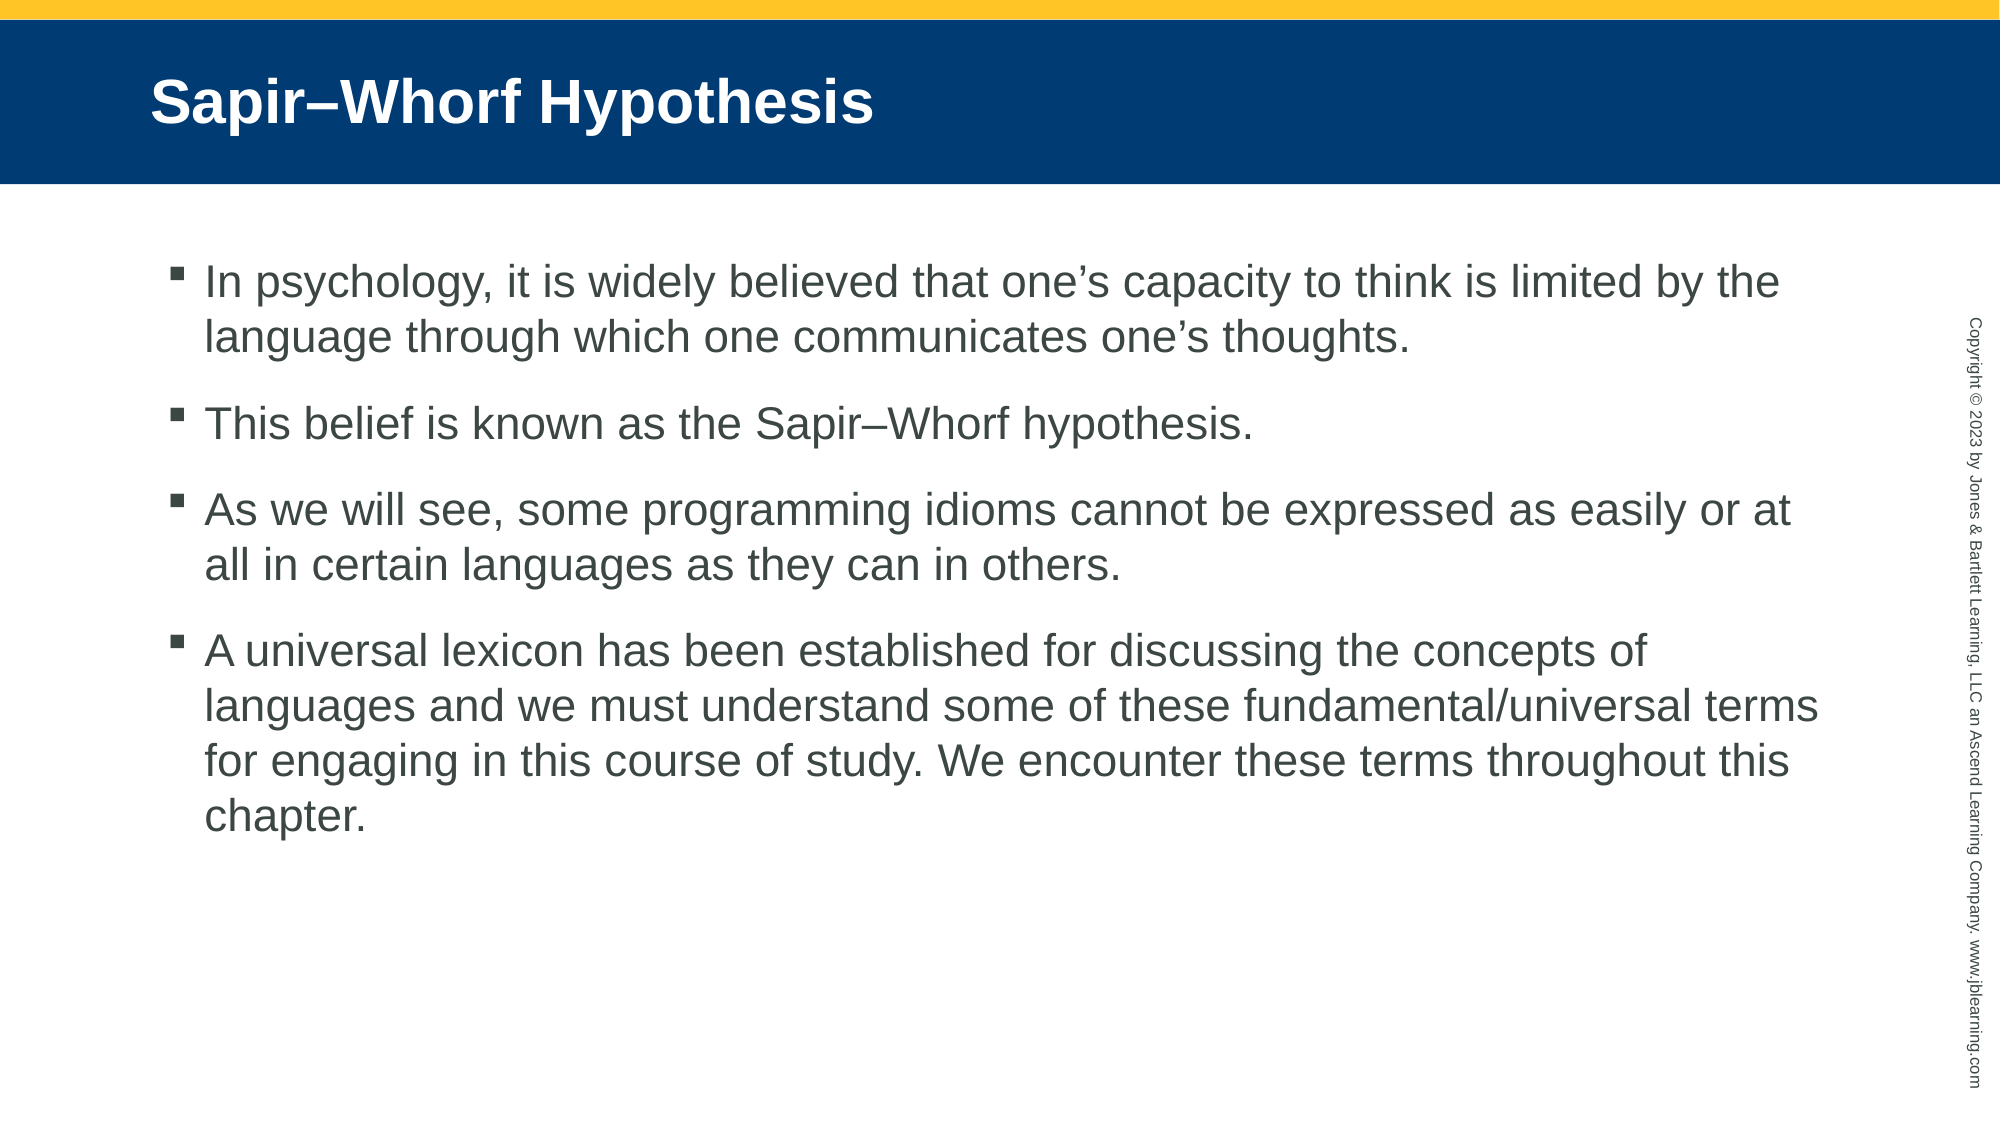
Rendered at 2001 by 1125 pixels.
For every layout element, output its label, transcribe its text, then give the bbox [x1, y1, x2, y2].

title Sapir–Whorf Hypothesis [0, 19, 2000, 185]
list In psychology, it is widely believed that one’s capacity to think is limited by the language through which one communicates one’s thoughts. This belief is known as the Sapir–Whorf hypothesis. As we will see, some programming idioms cannot be expressed as easily or at all in certain languages as they can in others. A universal lexicon has been established for discussing the concepts of languages and we must understand some of these fundamental/universal terms for engaging in this course of study. We encounter these terms throughout this chapter. [151, 244, 1840, 1016]
